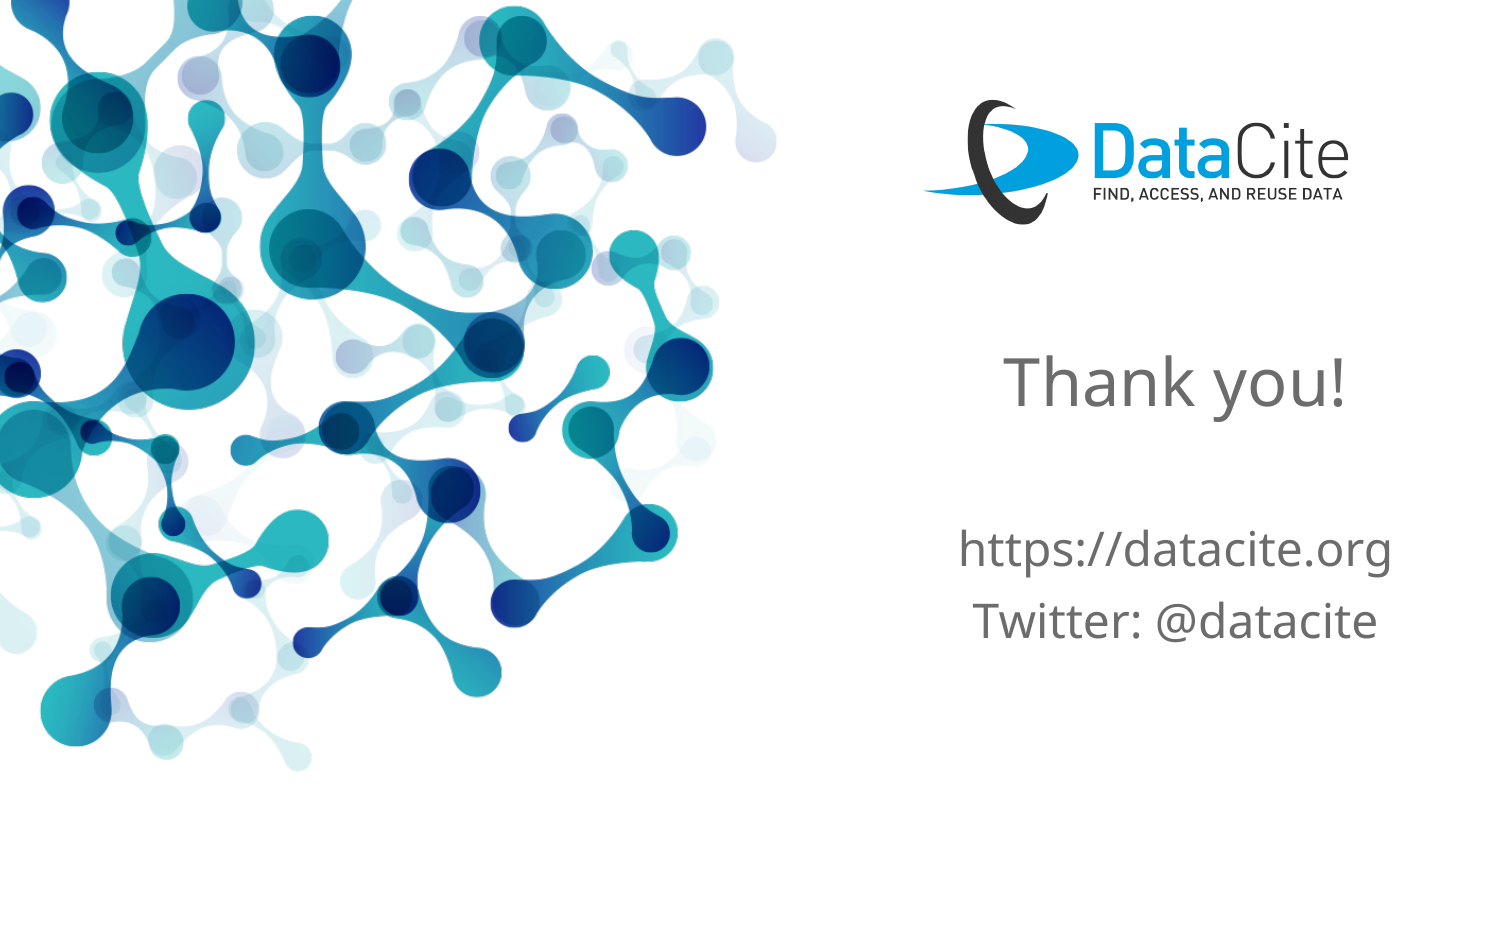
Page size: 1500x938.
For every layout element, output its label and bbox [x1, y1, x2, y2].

picture [917, 88, 1360, 234]
picture [0, 0, 788, 847]
